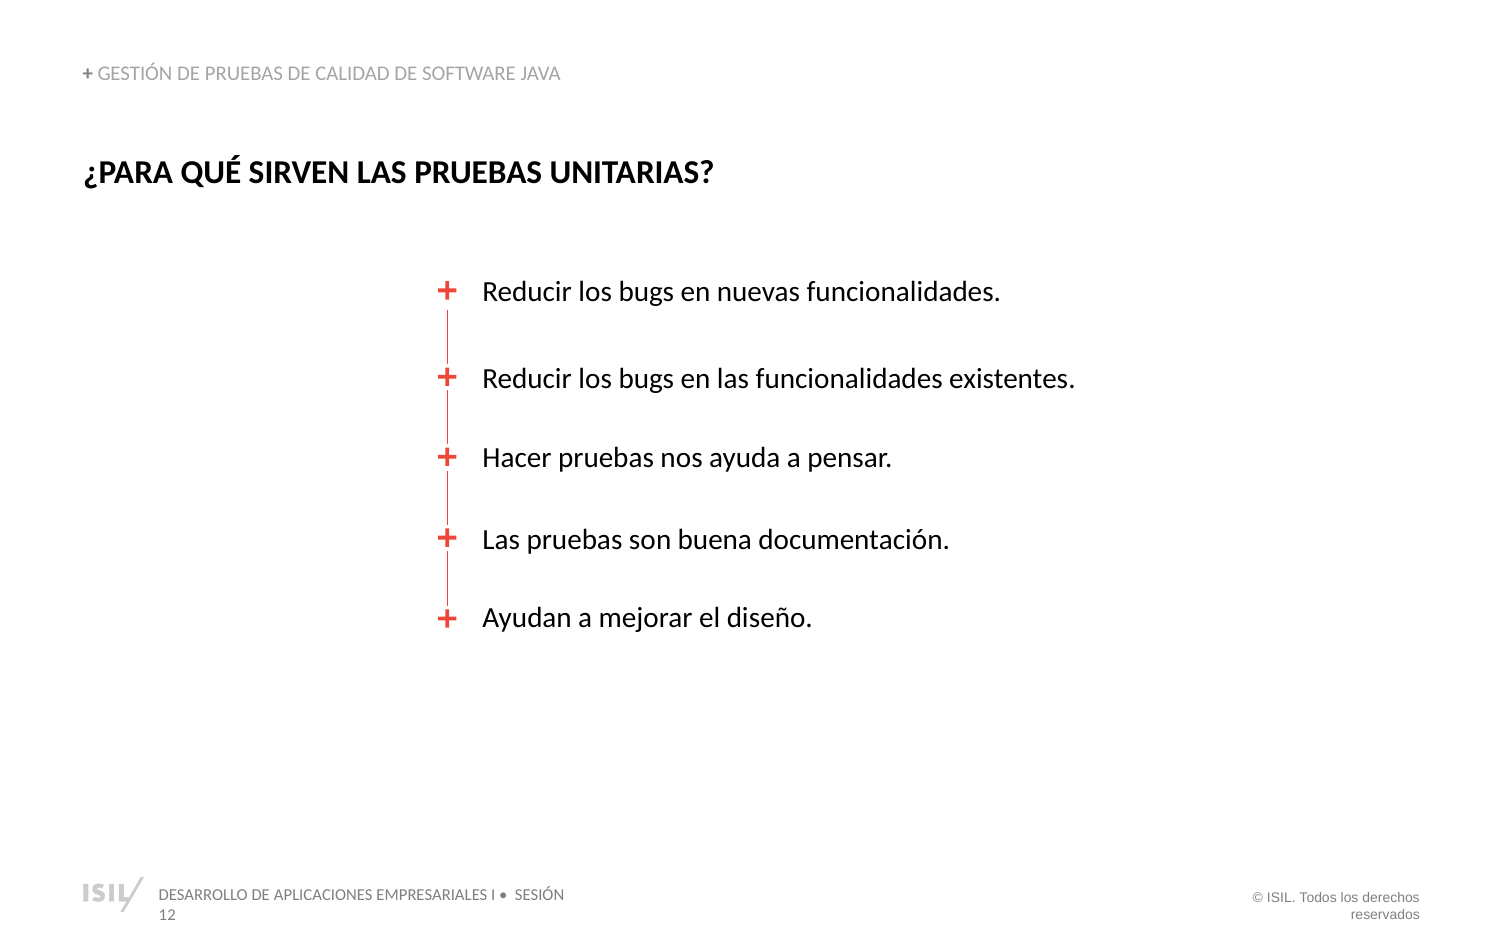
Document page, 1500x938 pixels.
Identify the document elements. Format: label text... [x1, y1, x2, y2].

text_box Ayudan a mejorar el diseño. [482, 602, 1170, 635]
text_box ¿PARA QUÉ SIRVEN LAS PRUEBAS UNITARIAS? [83, 149, 721, 190]
text_box [438, 447, 457, 466]
text_box Hacer pruebas nos ayuda a pensar. [482, 442, 1170, 475]
text_box Reducir los bugs en las funcionalidades existentes. [482, 363, 1170, 396]
text_box Reducir los bugs en nuevas funcionalidades. [482, 276, 1170, 308]
text_box Las pruebas son buena documentación. [482, 524, 1170, 557]
text_box [438, 281, 457, 300]
text_box + GESTIÓN DE PRUEBAS DE CALIDAD DE SOFTWARE JAVA [82, 62, 900, 85]
text_box [438, 609, 457, 628]
text_box [438, 367, 457, 386]
text_box [438, 528, 457, 547]
